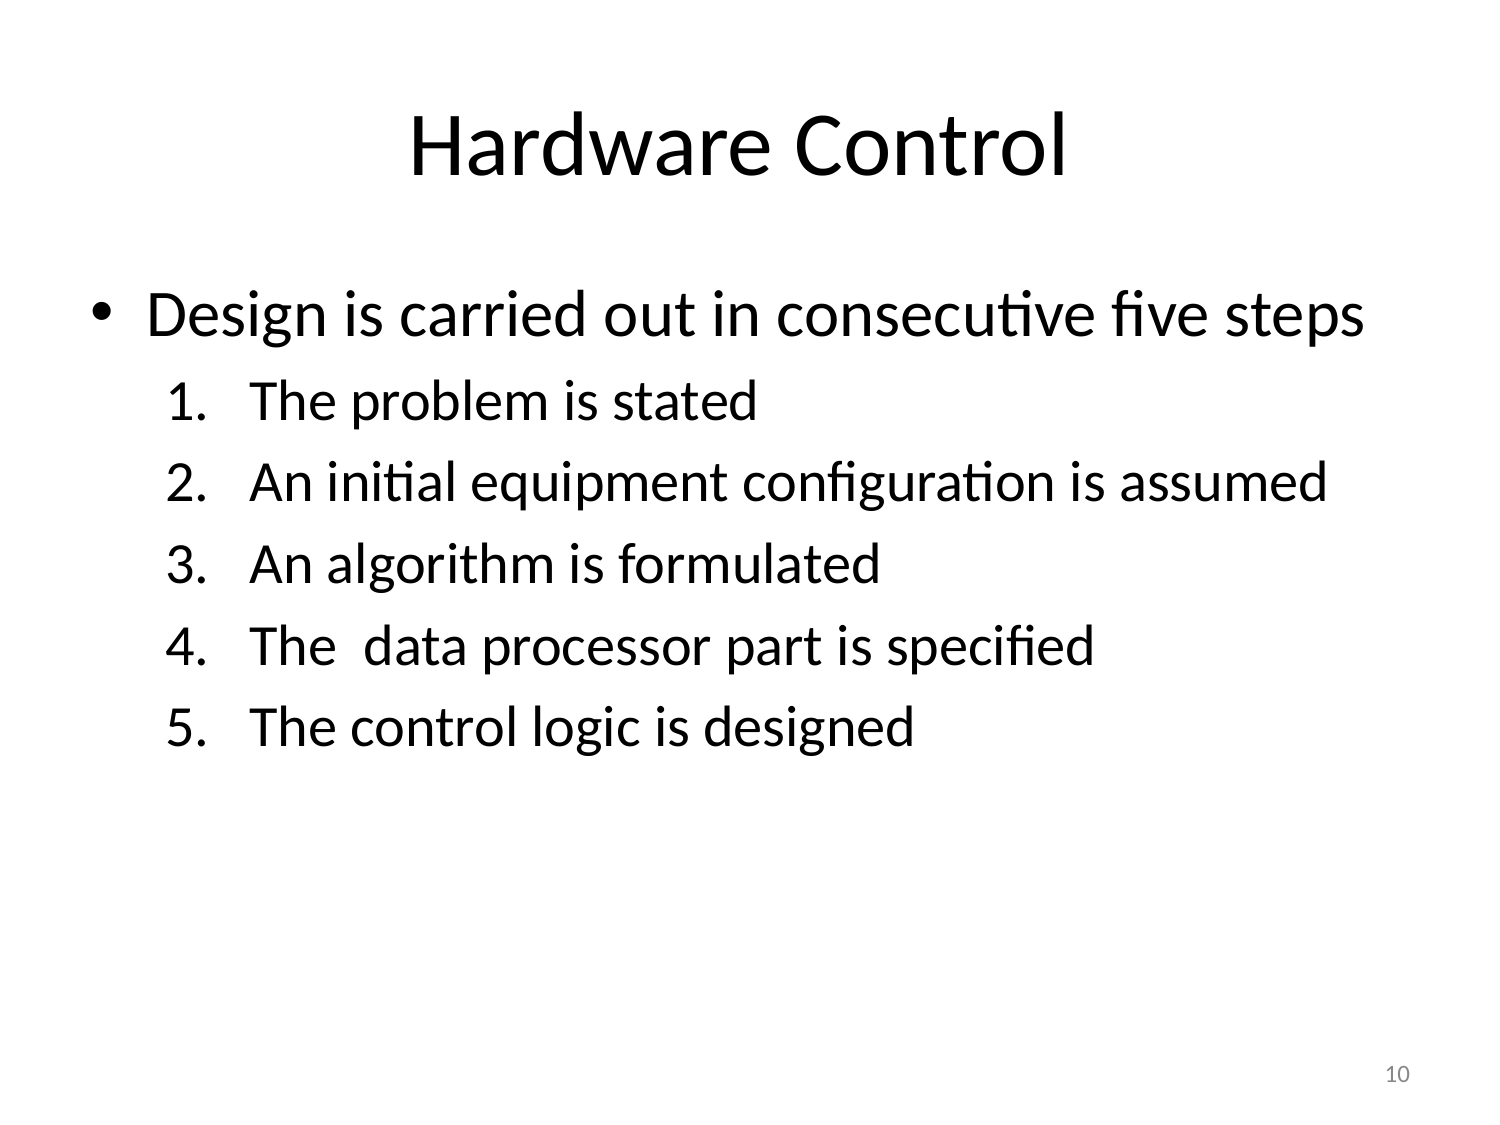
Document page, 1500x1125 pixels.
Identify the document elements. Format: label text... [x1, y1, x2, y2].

title Hardware Control [75, 45, 1425, 233]
list Design is carried out in consecutive five steps The problem is stated An initial equipment configuration is assumed An algorithm is formulated The data processor part is specified The control logic is designed [75, 262, 1425, 1005]
slide_number ‹#› [1074, 1042, 1425, 1103]
